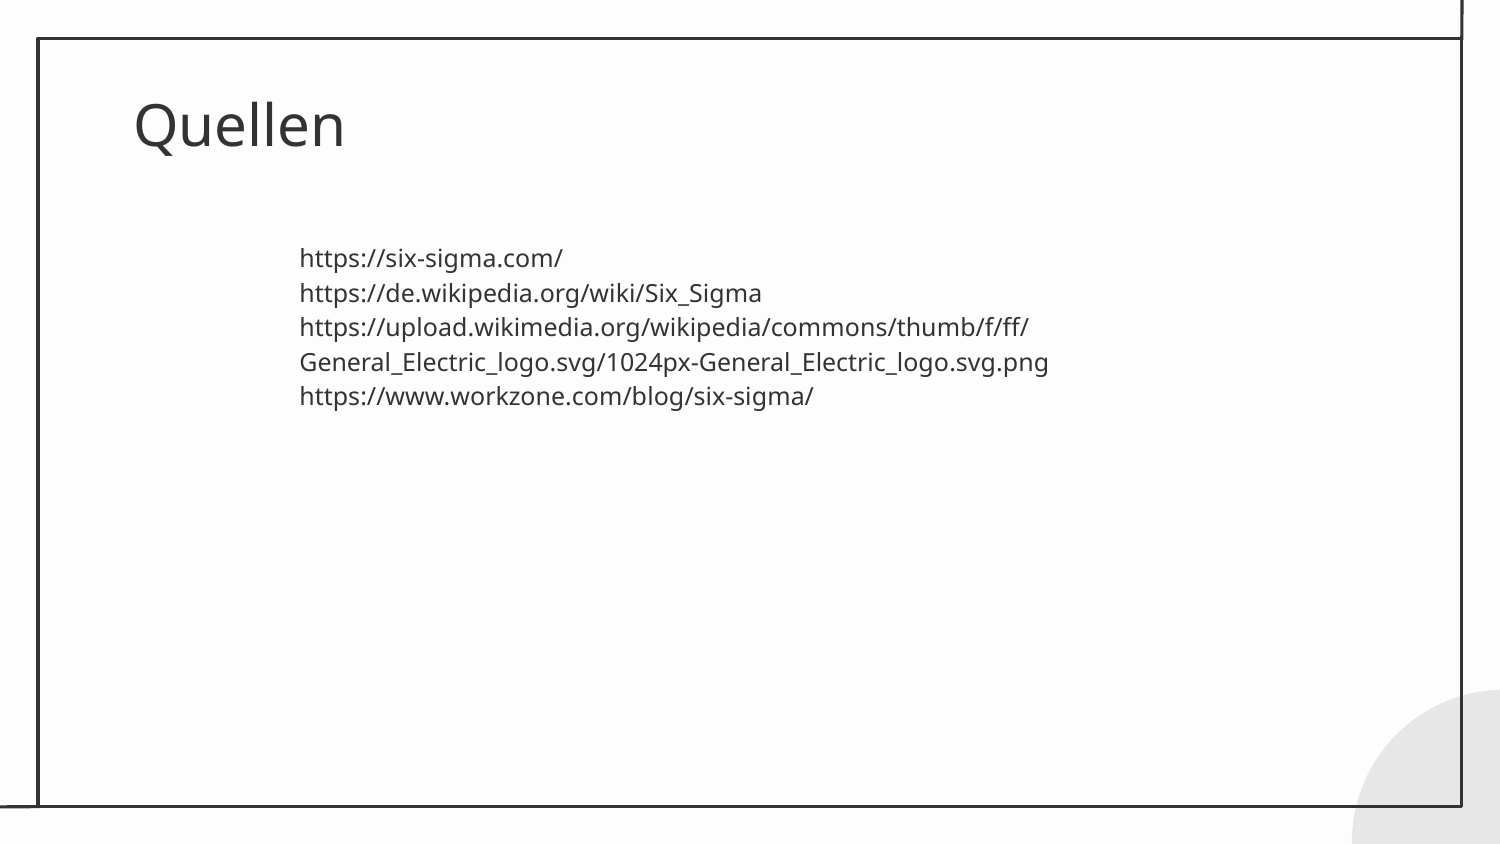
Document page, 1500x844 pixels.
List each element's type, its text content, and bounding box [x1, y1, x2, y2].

subtitle https://six-sigma.com/ https://de.wikipedia.org/wiki/Six_Sigma https://upload.wikimedia.org/wikipedia/commons/thumb/f/ff/General_Electric_logo.svg/1024px-General_Electric_logo.svg.png https://www.workzone.com/blog/six-sigma/ [284, 223, 1364, 700]
title Quellen [118, 73, 1383, 168]
